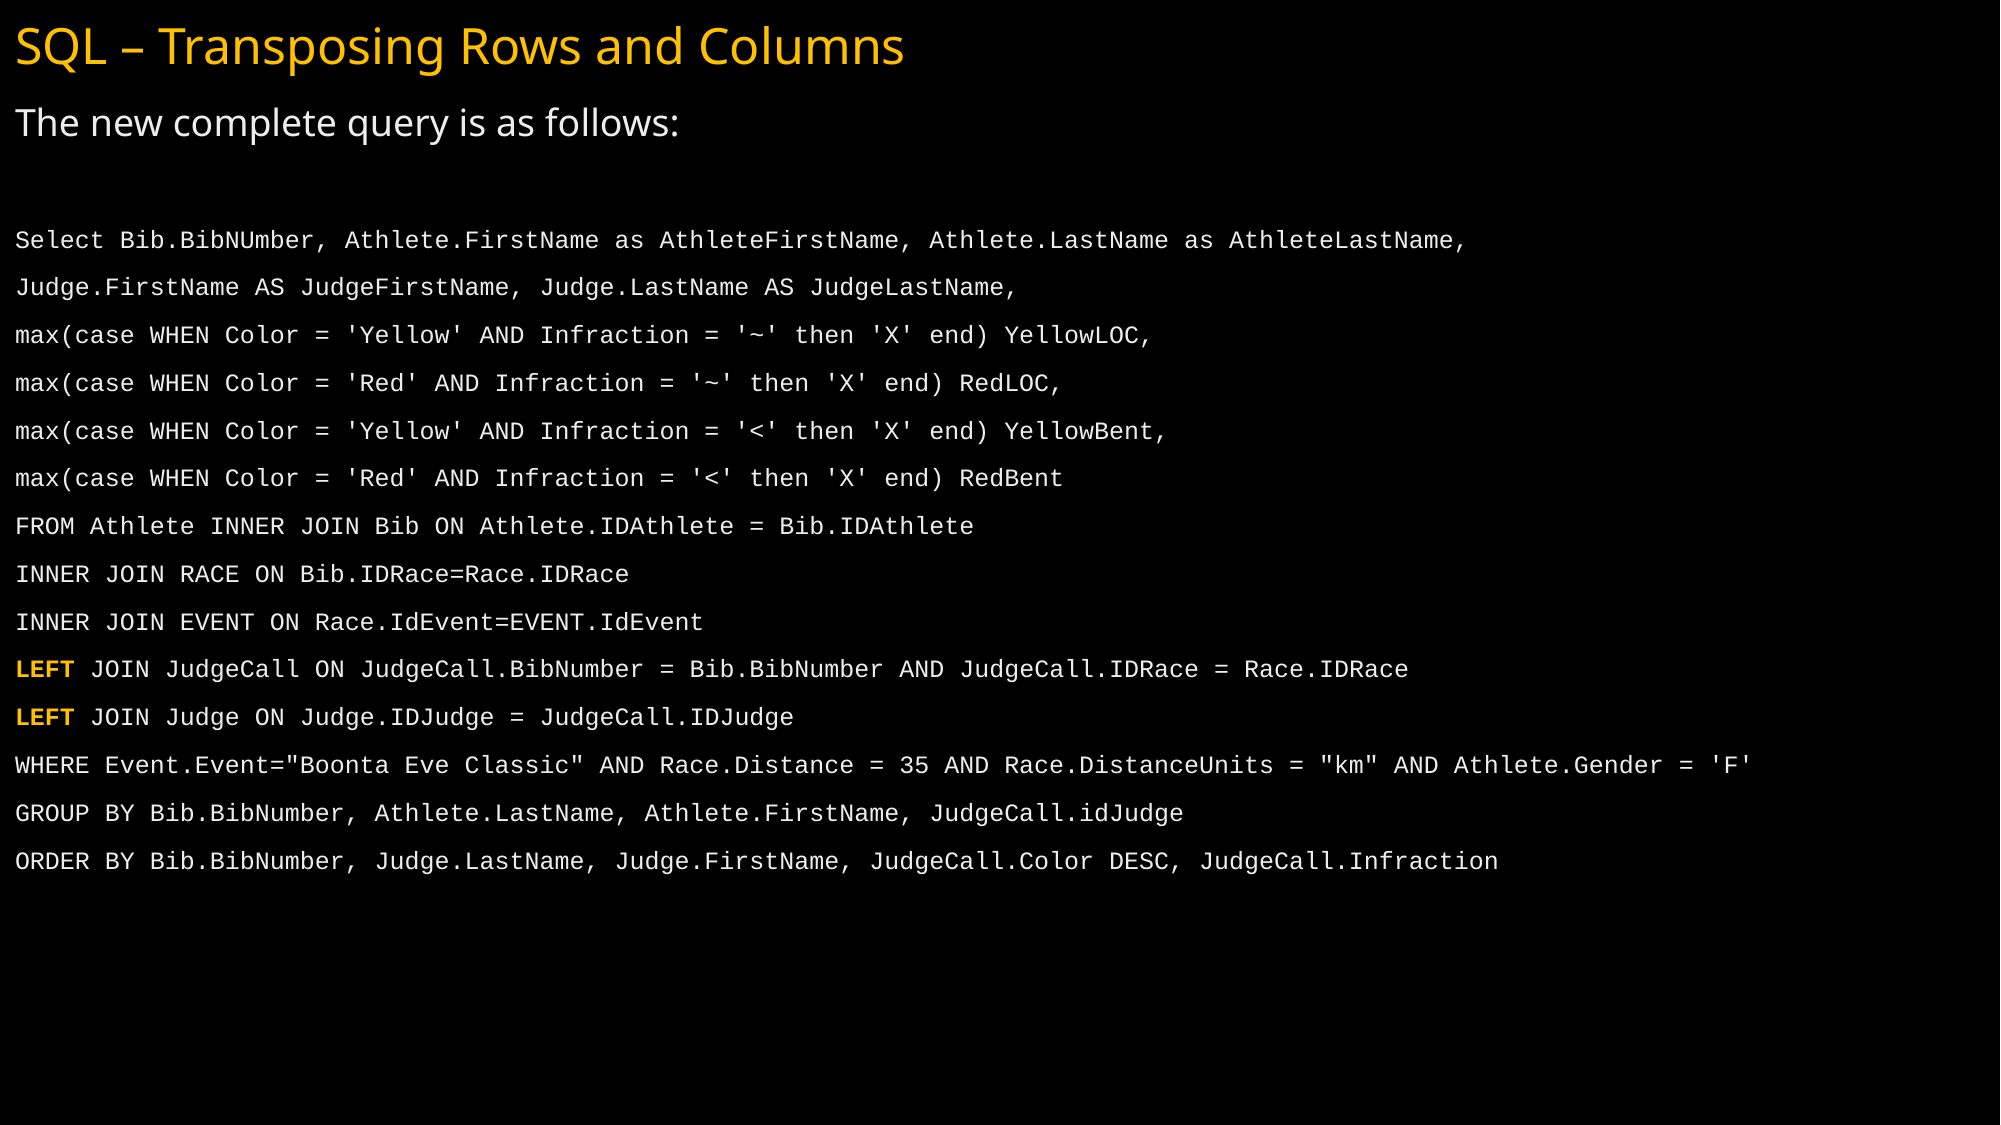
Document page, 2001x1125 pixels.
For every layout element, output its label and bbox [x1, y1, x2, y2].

text_box [0, 96, 2000, 1125]
title [0, 0, 2000, 96]
